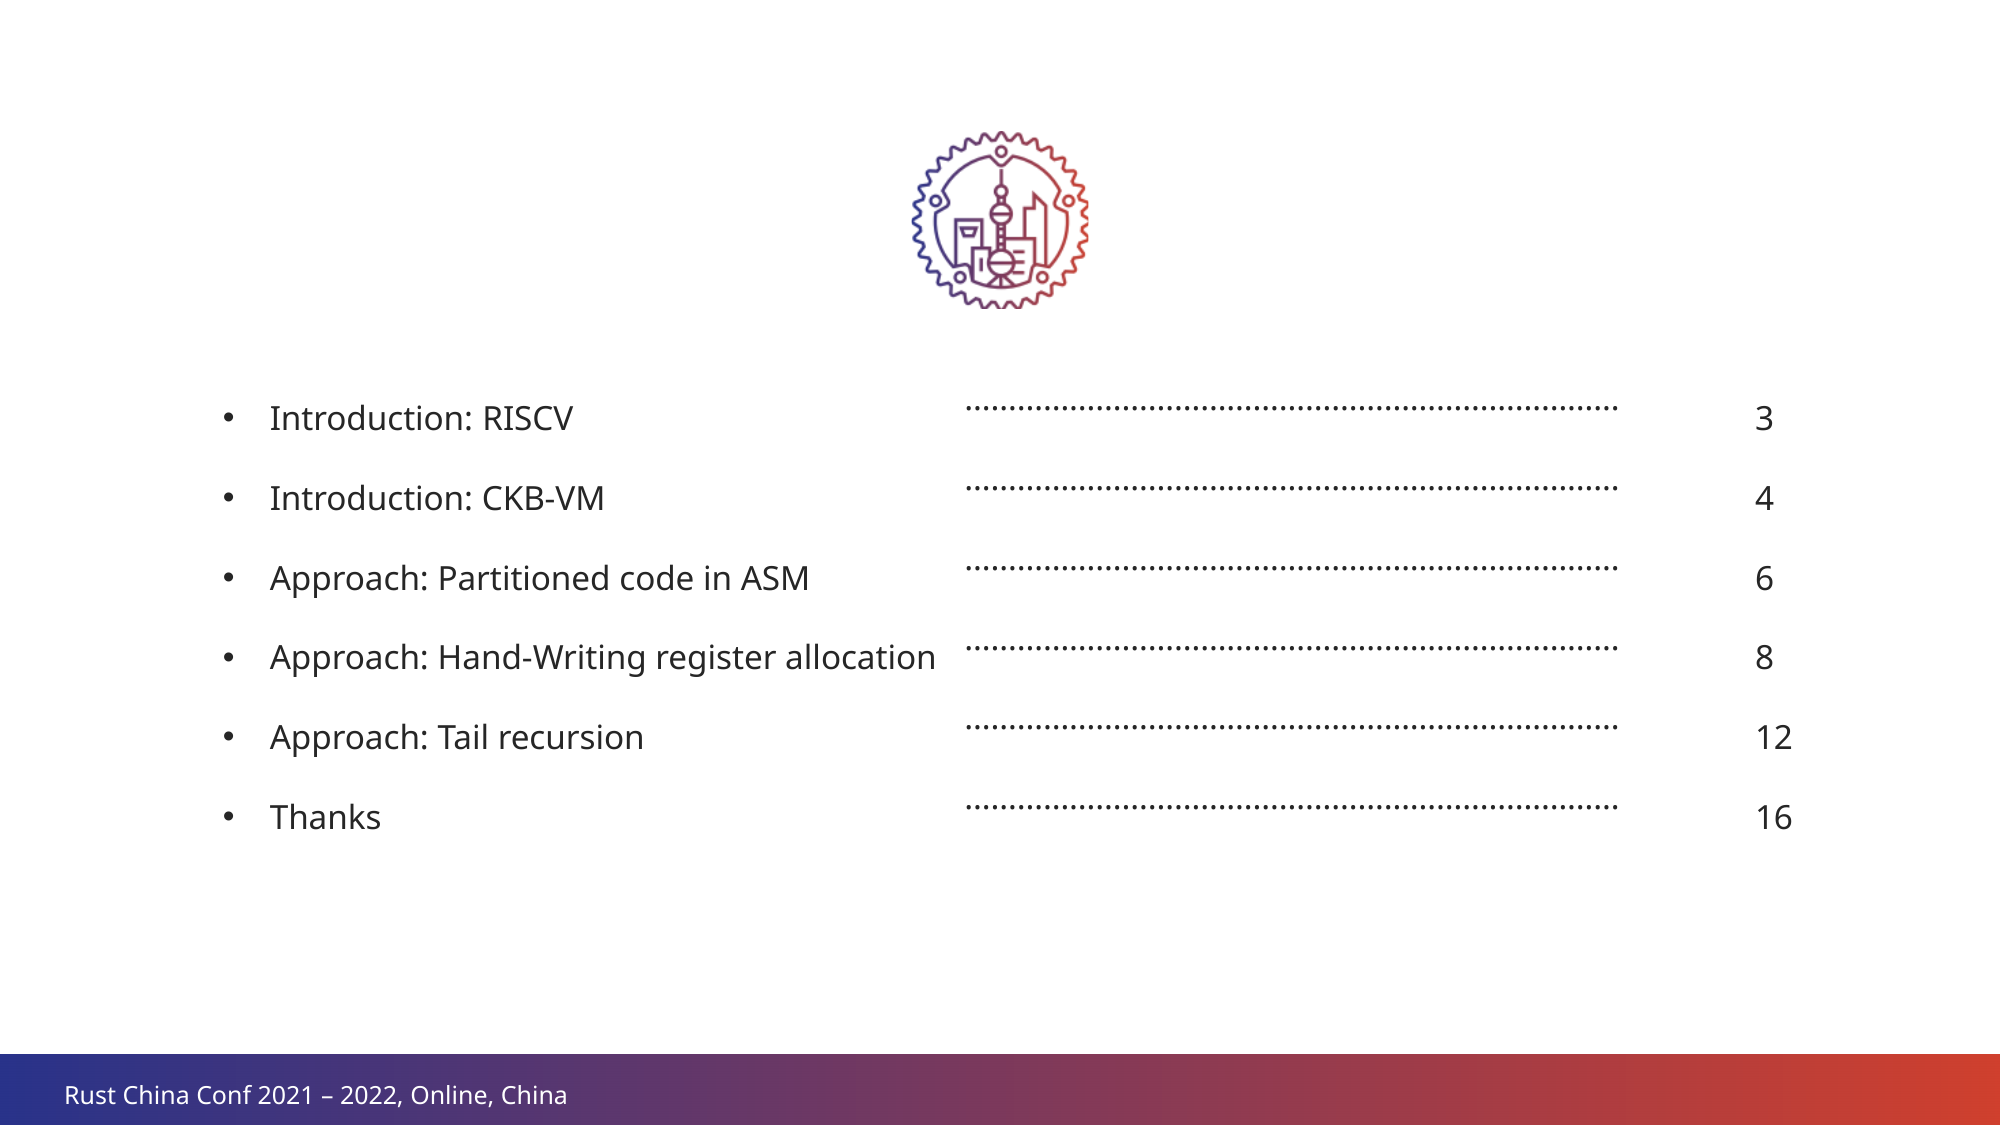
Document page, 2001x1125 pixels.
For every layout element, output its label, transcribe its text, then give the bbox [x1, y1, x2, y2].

text_box Introduction: RISCV Introduction: CKB-VM Approach: Partitioned code in ASM Approach: Hand-Writing register allocation Approach: Tail recursion Thanks [208, 349, 953, 844]
text_box ………………………………………………………………… ………………………………………………………………… ………………………………………………………………… ………………………………………………………………… ………………………………………………………………… ………………………………………………………………… [949, 329, 2000, 824]
text_box 3 4 6 8 12 16 [1740, 349, 1808, 844]
